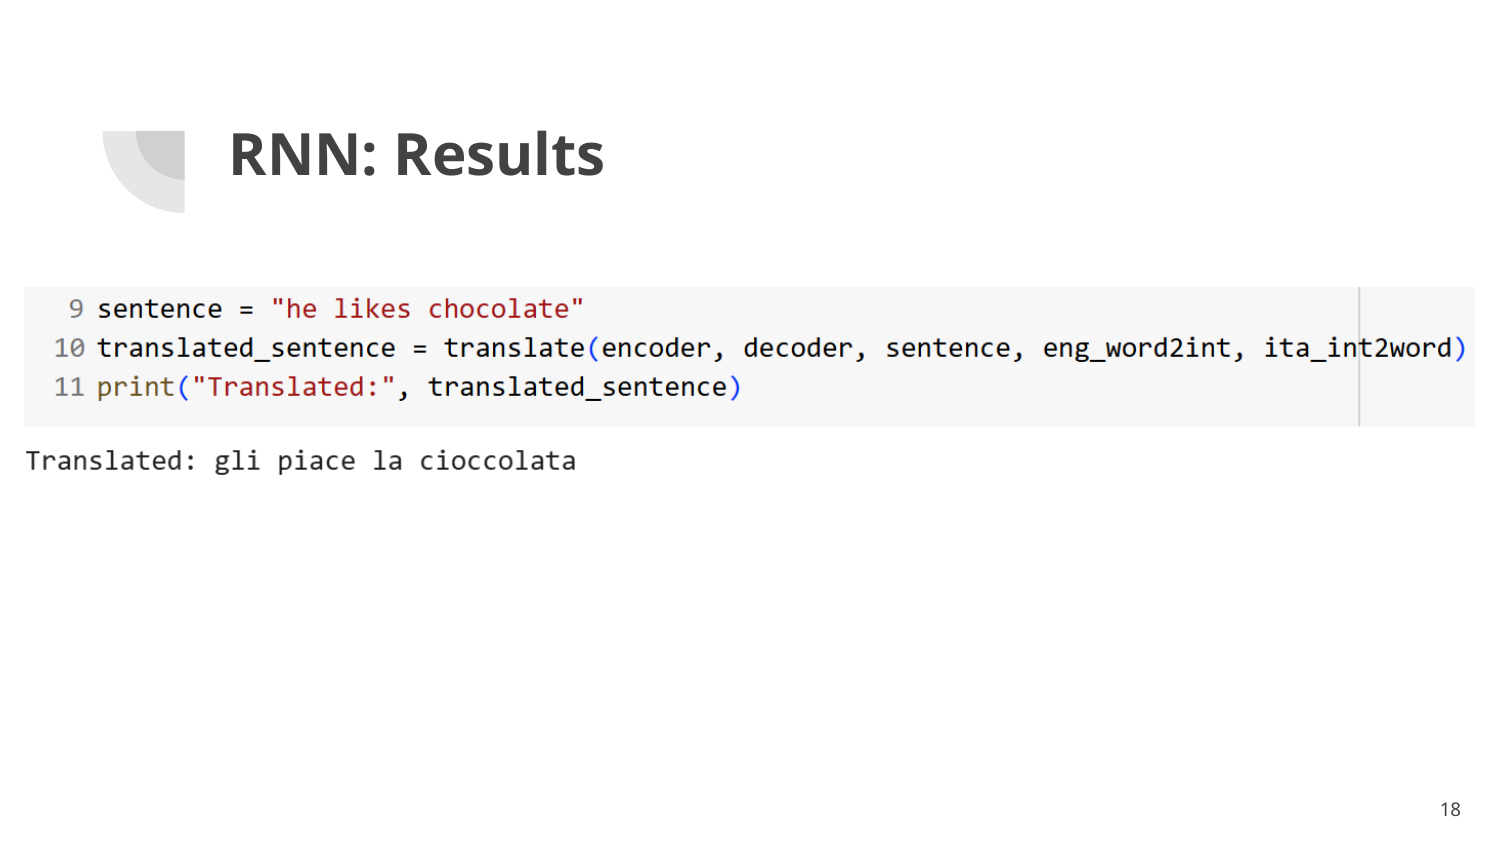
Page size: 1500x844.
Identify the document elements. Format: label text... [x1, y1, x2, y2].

picture [24, 286, 1476, 480]
slide_number ‹#› [1386, 777, 1477, 842]
title RNN: Results [213, 98, 1368, 263]
